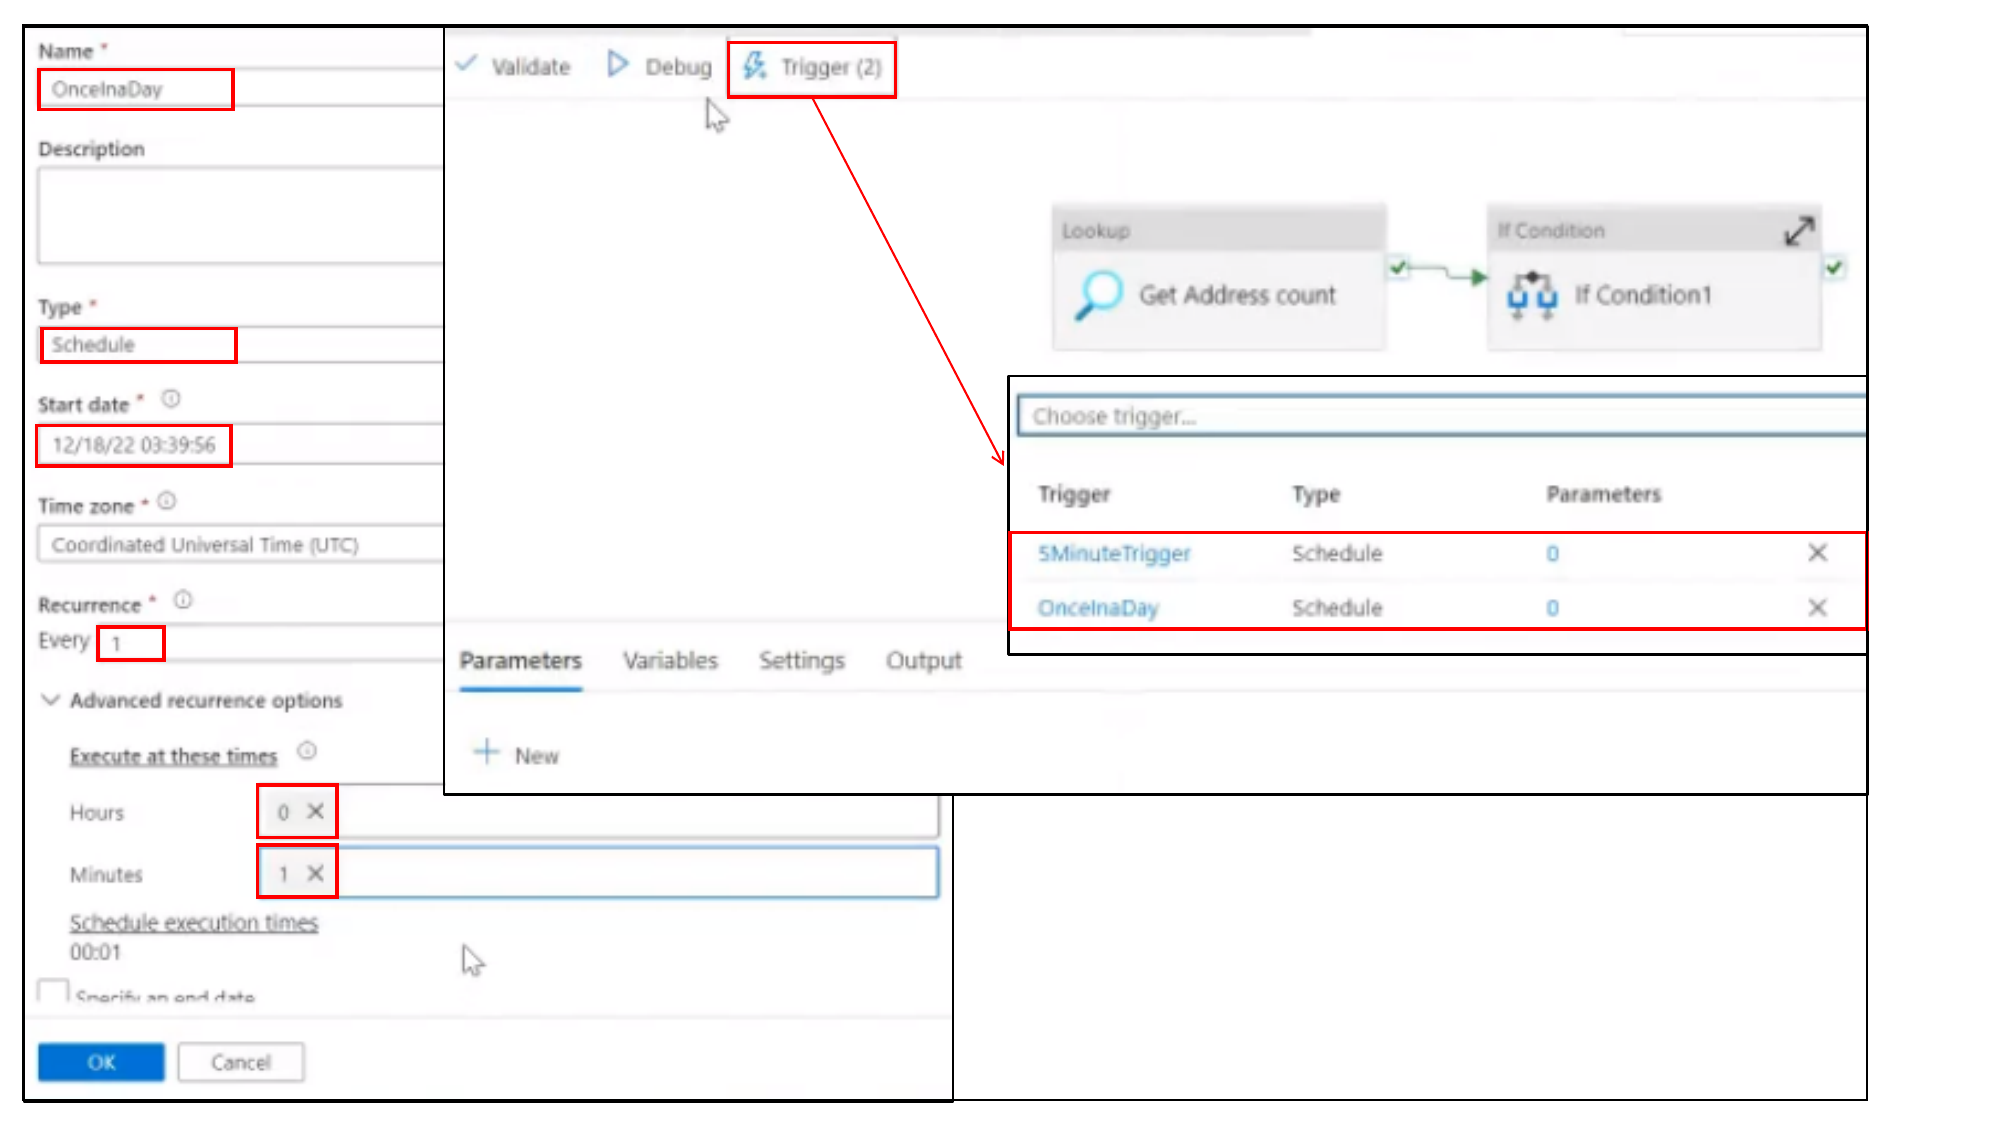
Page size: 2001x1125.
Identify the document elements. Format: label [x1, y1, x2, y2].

text_box [811, 96, 1004, 466]
text_box [22, 24, 1868, 1101]
picture [25, 27, 1867, 1101]
